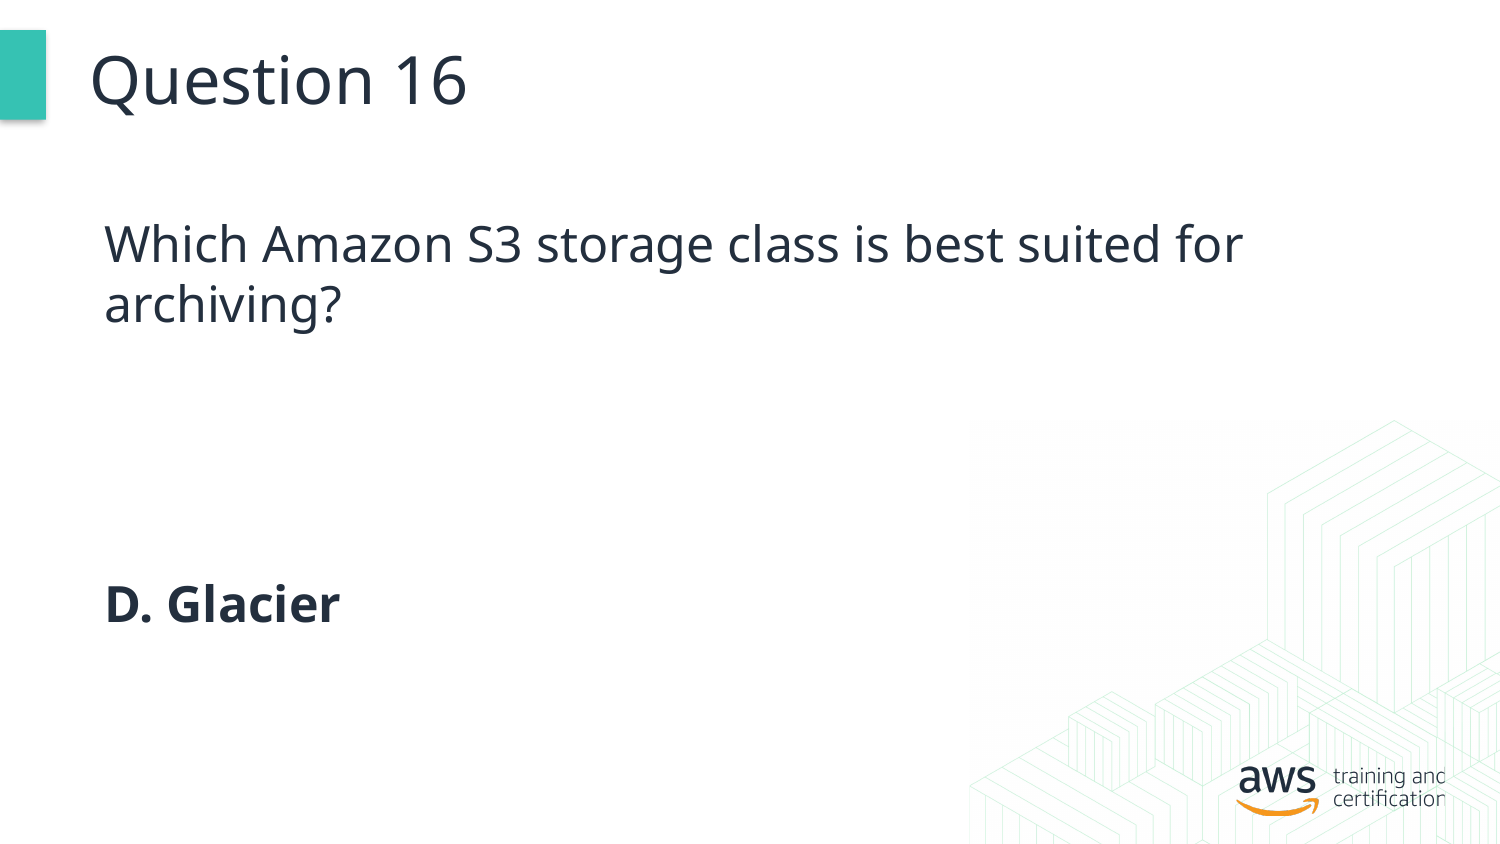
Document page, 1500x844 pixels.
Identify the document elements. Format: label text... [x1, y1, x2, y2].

text_box Which Amazon S3 storage class is best suited for archiving? D. Glacier [89, 205, 1416, 722]
title Question 16 [75, 30, 1402, 120]
